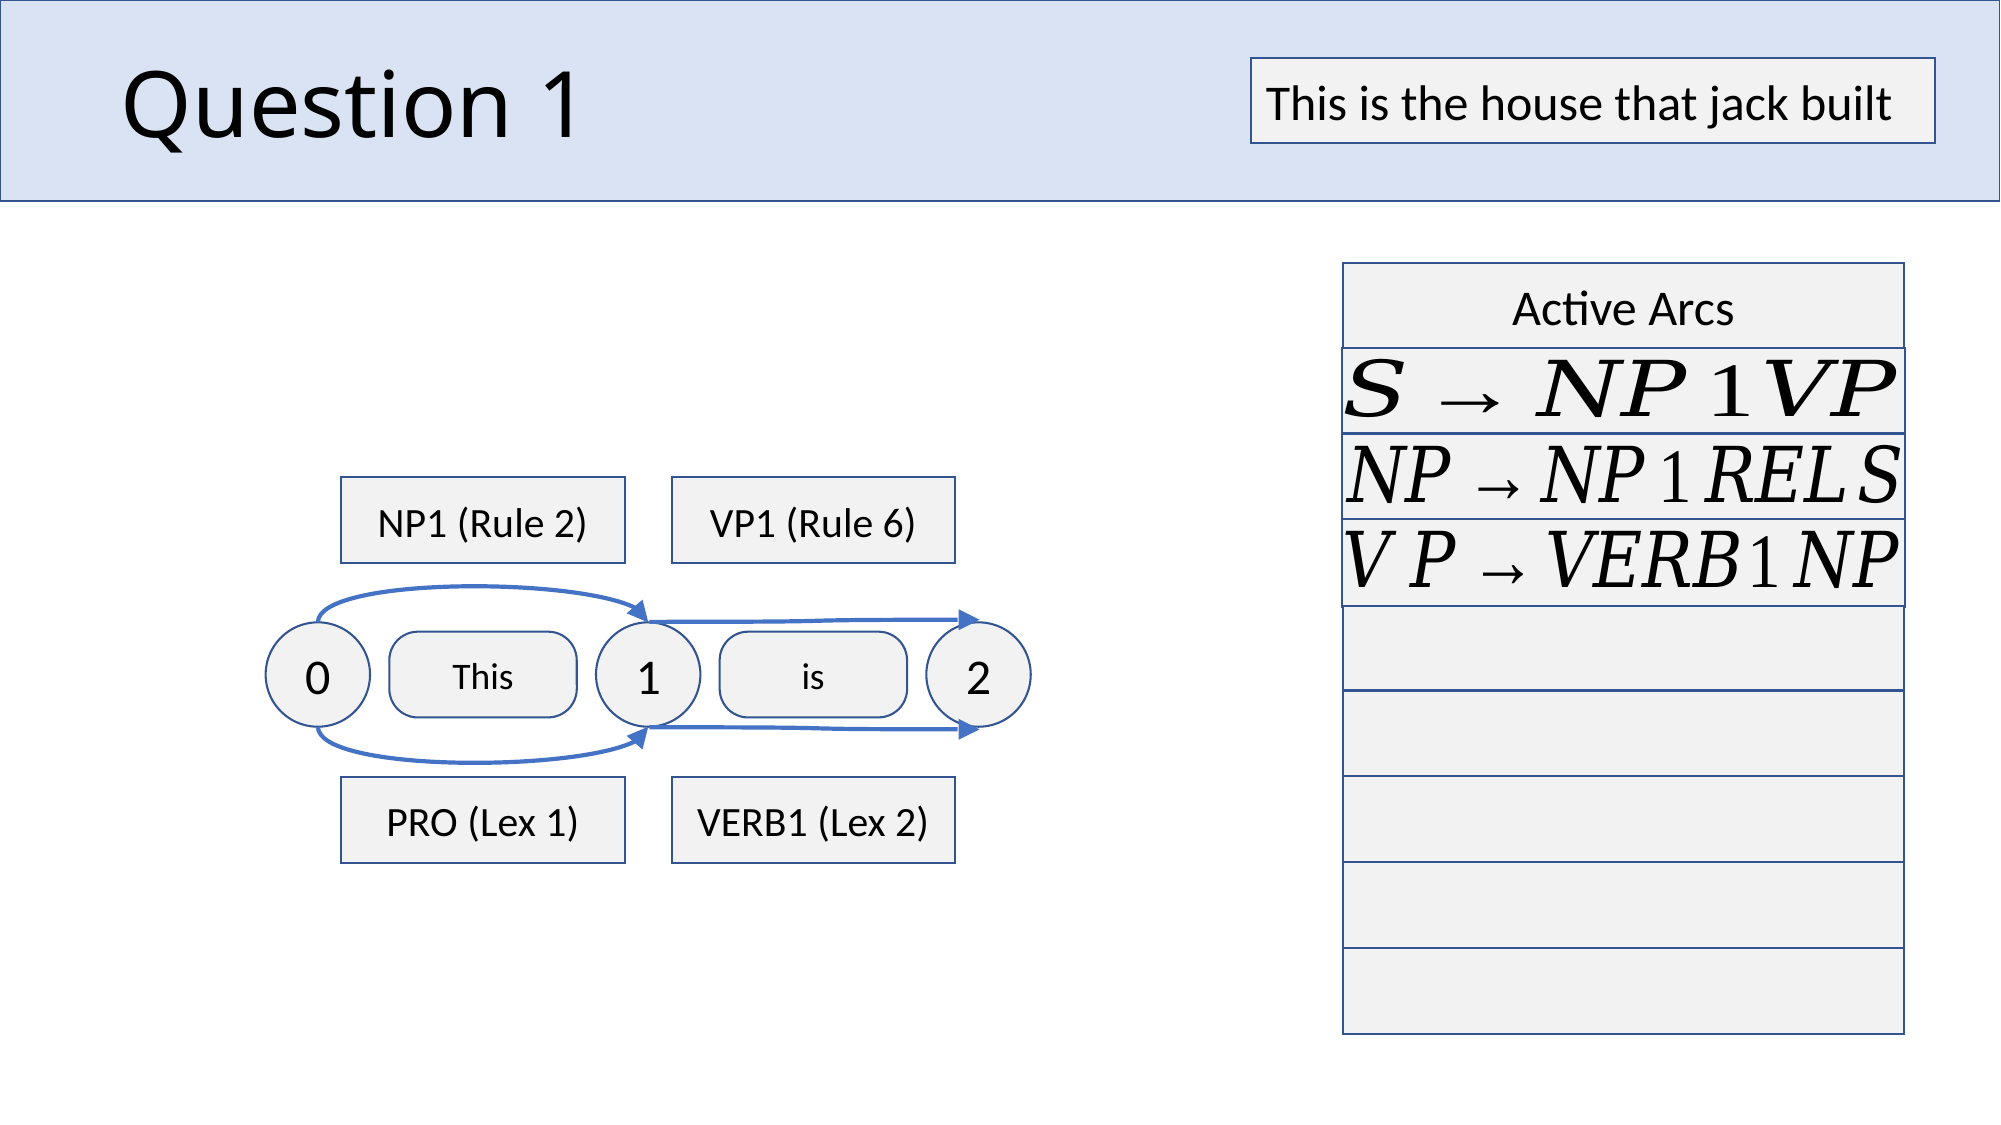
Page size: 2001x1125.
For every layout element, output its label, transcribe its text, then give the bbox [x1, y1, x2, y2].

text_box PRO (Lex 1) [486, 776, 626, 864]
text_box PRO (Lex 1) [340, 776, 483, 864]
text_box [1342, 861, 1905, 947]
text_box [1342, 775, 1905, 861]
title Question 1 [105, 0, 1831, 217]
text_box is [718, 630, 813, 719]
text_box VP1 (Rule 6) [671, 476, 813, 564]
text_box [1831, 0, 2000, 202]
text_box [1342, 947, 1905, 1035]
text_box 1 [594, 621, 702, 728]
text_box [1342, 689, 1905, 775]
text_box is [816, 630, 909, 719]
text_box [1342, 605, 1905, 689]
text_box 0 [264, 621, 372, 728]
text_box NP1 (Rule 2) [340, 476, 483, 564]
text_box VERB1 (Lex 2) [816, 776, 956, 864]
text_box 2 [925, 621, 1032, 728]
text_box This is the house that jack built [1250, 57, 1936, 144]
text_box Active Arcs [1342, 262, 1905, 347]
text_box VP1 (Rule 6) [816, 476, 956, 564]
text_box NP1 (Rule 2) [486, 476, 626, 564]
text_box VERB1 (Lex 2) [671, 776, 813, 864]
text_box [0, 0, 105, 202]
text_box This [486, 630, 578, 719]
text_box This [388, 630, 483, 719]
